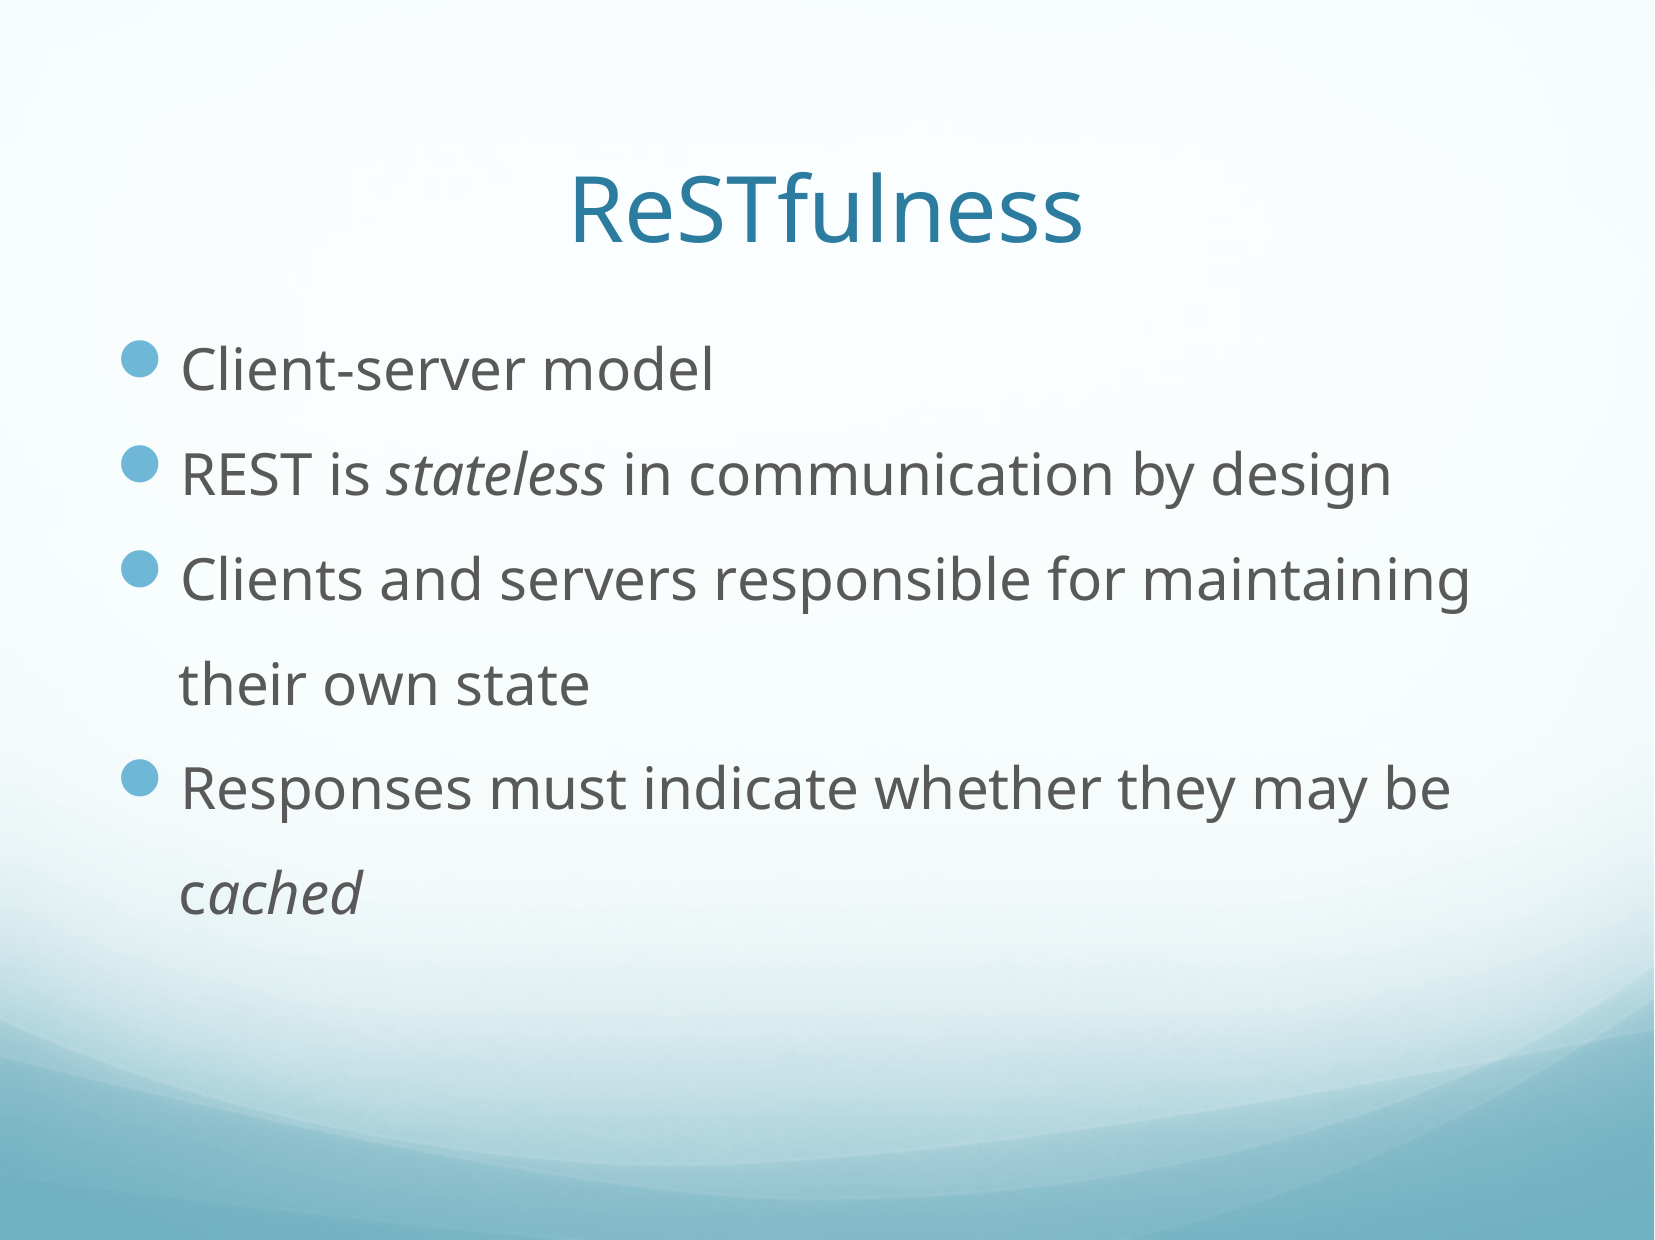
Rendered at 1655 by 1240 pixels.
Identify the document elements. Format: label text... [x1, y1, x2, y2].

list Client-server model REST is stateless in communication by design Clients and servers responsible for maintaining their own state Responses must indicate whether they may be cached [99, 289, 1555, 1075]
title ReSTfulness [99, 19, 1555, 262]
